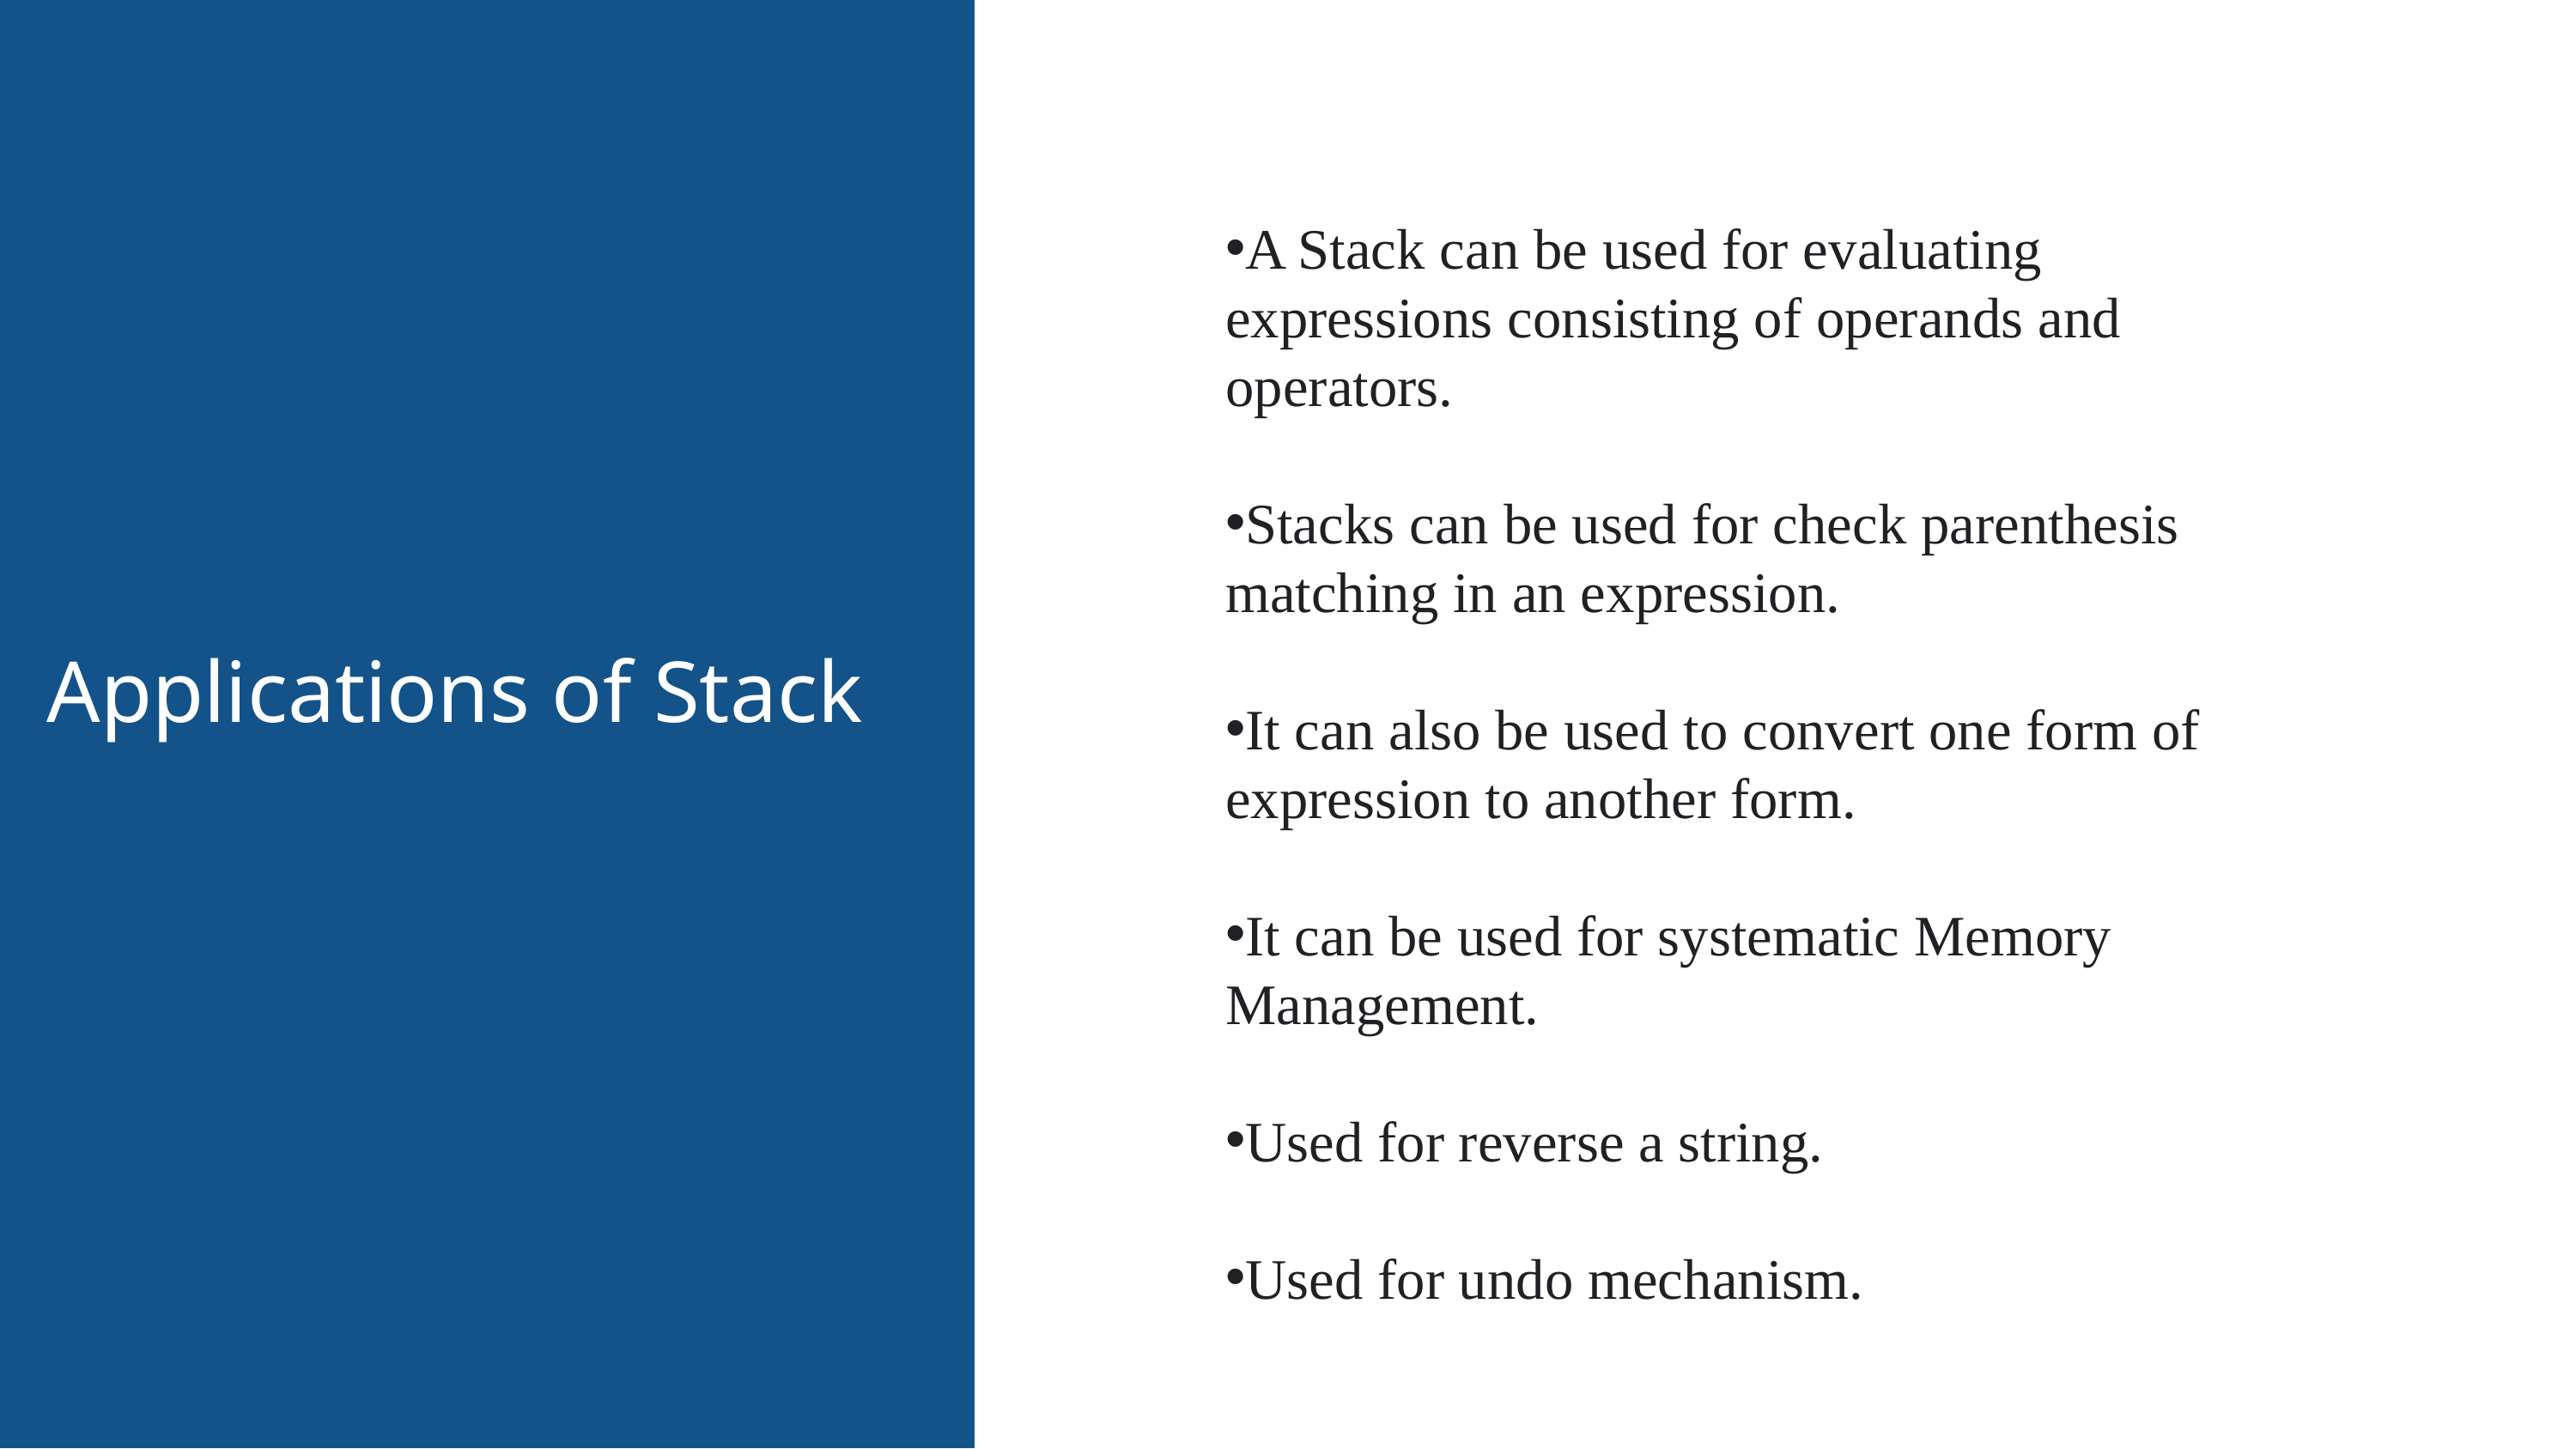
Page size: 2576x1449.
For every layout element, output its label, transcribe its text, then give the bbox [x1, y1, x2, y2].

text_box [0, 0, 975, 1449]
text_box A Stack can be used for evaluating expressions consisting of operands and operators. Stacks can be used for check parenthesis matching in an expression. It can also be used to convert one form of expression to another form. It can be used for systematic Memory Management. Used for reverse a string. Used for undo mechanism. [1212, 205, 2330, 1355]
